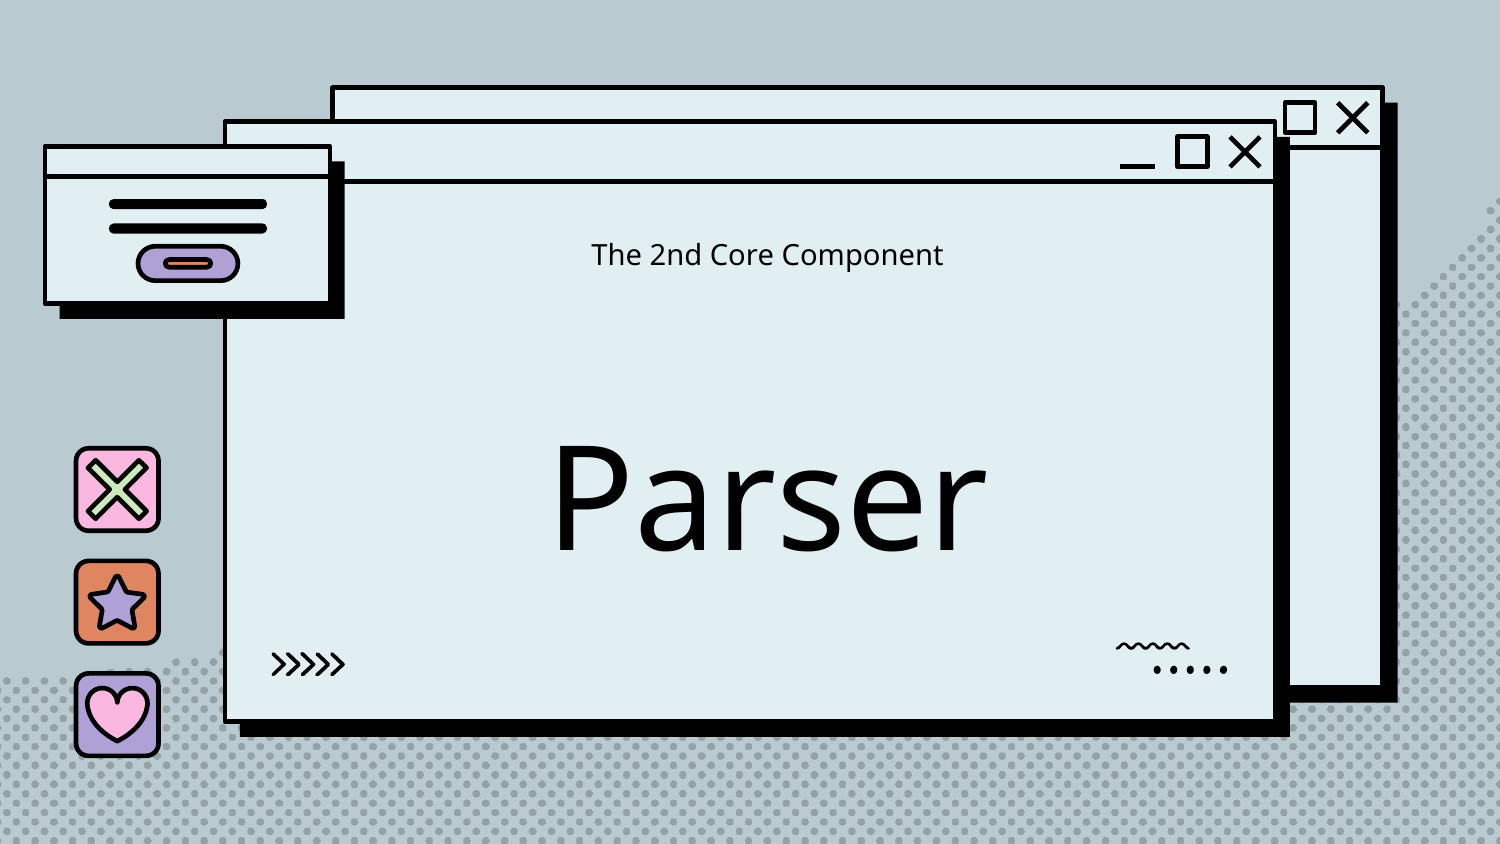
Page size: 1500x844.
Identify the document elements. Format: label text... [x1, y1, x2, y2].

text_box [66, 438, 169, 541]
text_box [1203, 665, 1211, 674]
text_box [315, 652, 330, 676]
text_box [1219, 665, 1228, 674]
text_box The 2nd Core Component [350, 221, 1191, 287]
text_box [1115, 642, 1190, 650]
text_box [271, 652, 287, 676]
text_box [330, 652, 345, 676]
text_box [75, 673, 159, 757]
text_box [285, 652, 301, 676]
text_box [1186, 665, 1194, 674]
text_box [300, 652, 316, 676]
title Parser [295, 321, 1240, 663]
text_box [1170, 665, 1178, 674]
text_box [75, 560, 159, 644]
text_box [44, 145, 345, 319]
text_box [1153, 665, 1161, 674]
